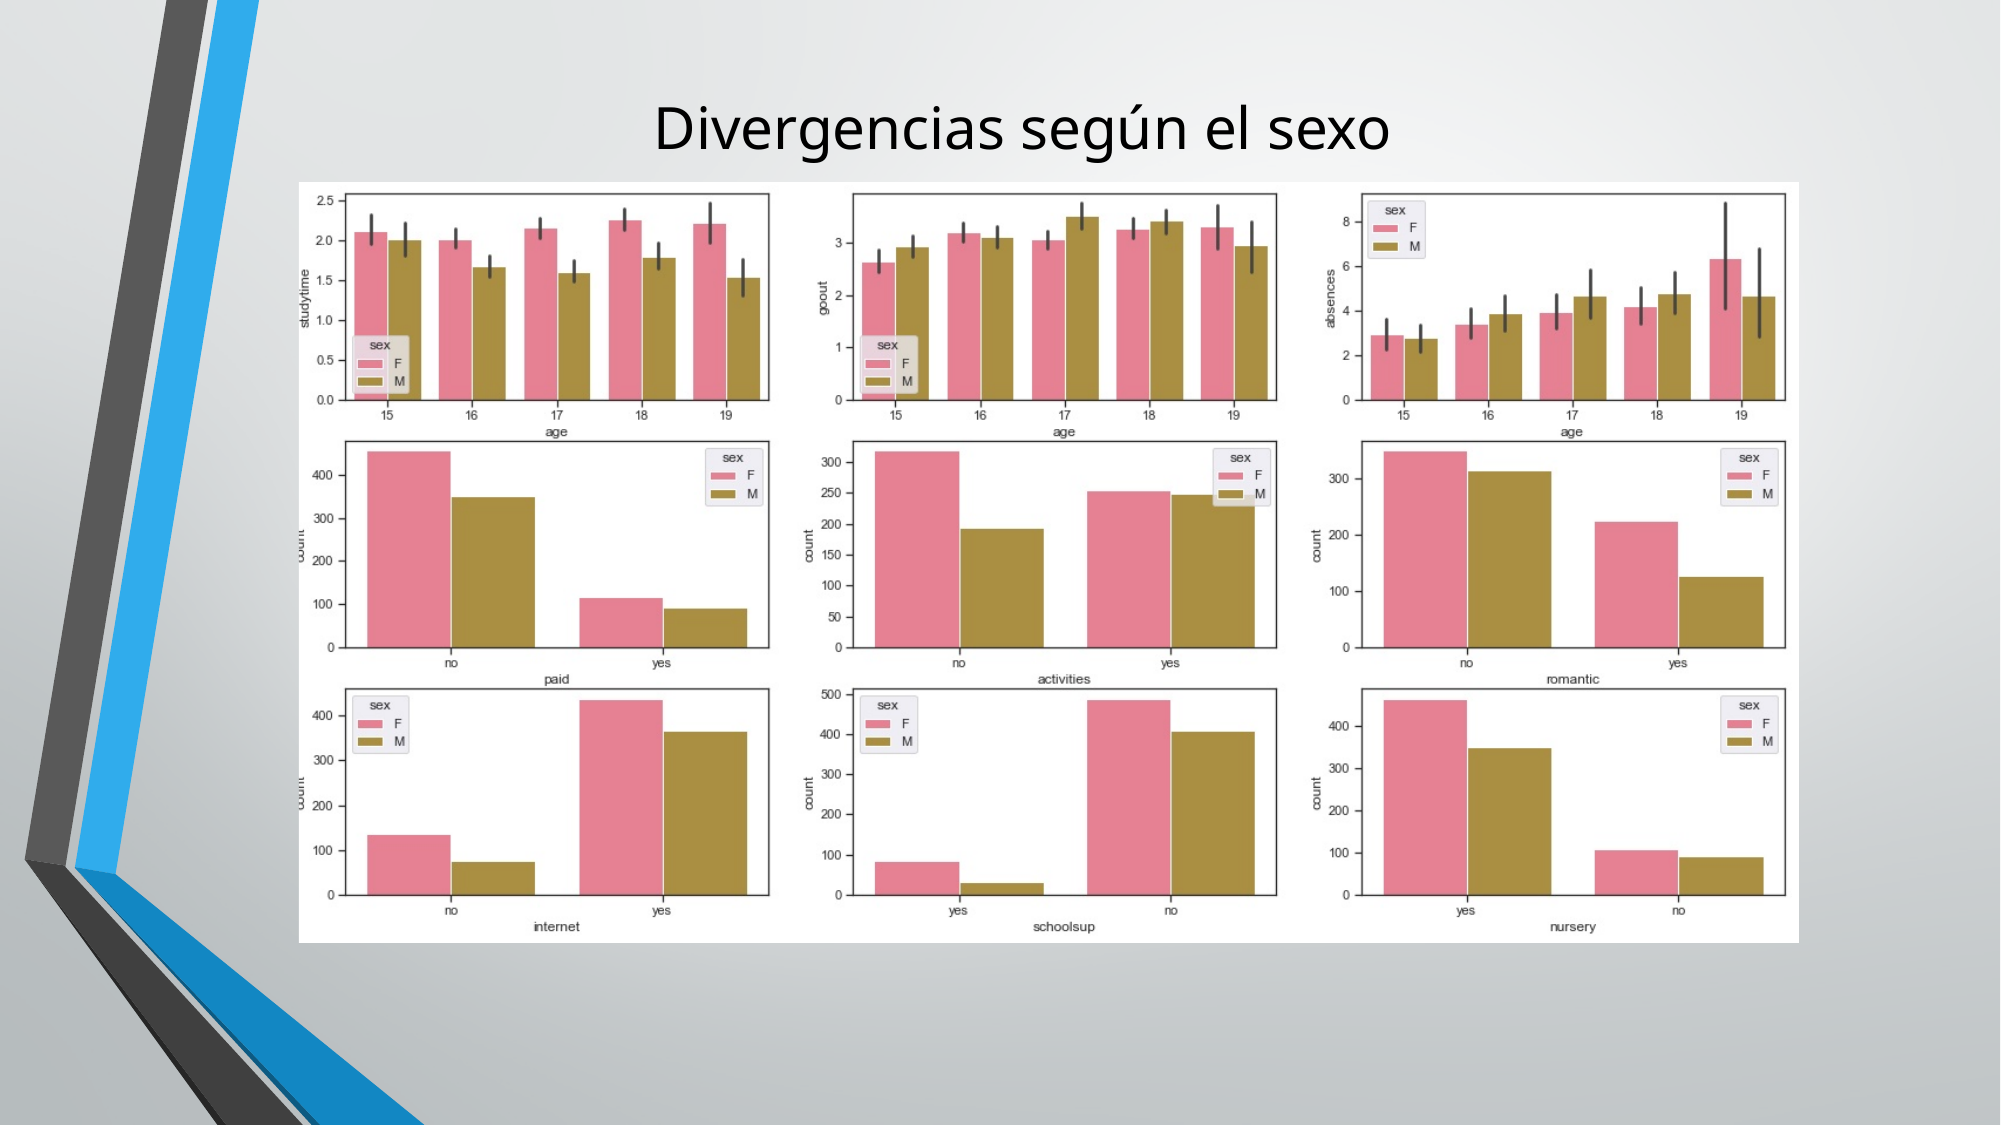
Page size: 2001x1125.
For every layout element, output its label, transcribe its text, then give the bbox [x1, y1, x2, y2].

title Divergencias según el sexo [201, 43, 1845, 210]
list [298, 182, 1800, 943]
